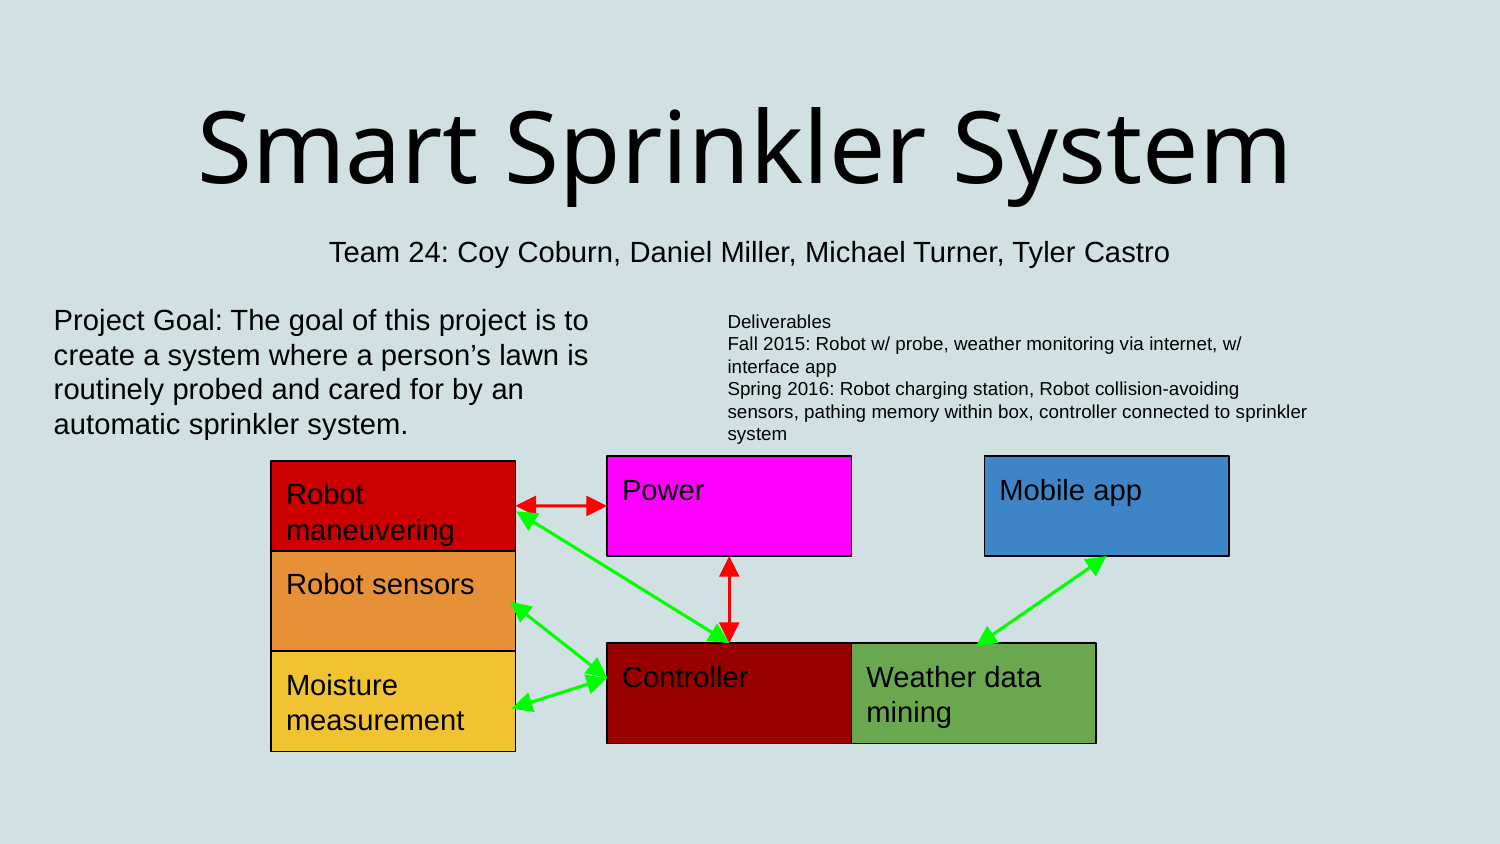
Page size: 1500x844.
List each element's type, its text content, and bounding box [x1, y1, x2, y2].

text_box Weather data mining [851, 643, 1096, 744]
text_box Controller [607, 643, 851, 744]
title Project Goal: The goal of this project is to create a system where a person’s lawn is routinely probed and cared for by an automatic sprinkler system. [38, 285, 653, 427]
text_box Robot maneuvering [271, 460, 516, 550]
title Deliverables Fall 2015: Robot w/ probe, weather monitoring via internet, w/ interface app Spring 2016: Robot charging station, Robot collision-avoiding sensors, pathing memory within box, controller connected to sprinkler system [712, 294, 1327, 436]
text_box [511, 677, 608, 709]
text_box Moisture measurement [271, 651, 516, 752]
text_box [509, 601, 608, 678]
text_box Mobile app [984, 455, 1229, 557]
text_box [515, 511, 730, 644]
text_box Robot sensors [271, 550, 510, 651]
title Smart Sprinkler System [61, 28, 1430, 219]
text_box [975, 555, 1107, 647]
subtitle Team 24: Coy Coburn, Daniel Miller, Michael Turner, Tyler Castro [112, 218, 1388, 352]
text_box Power [607, 455, 852, 557]
